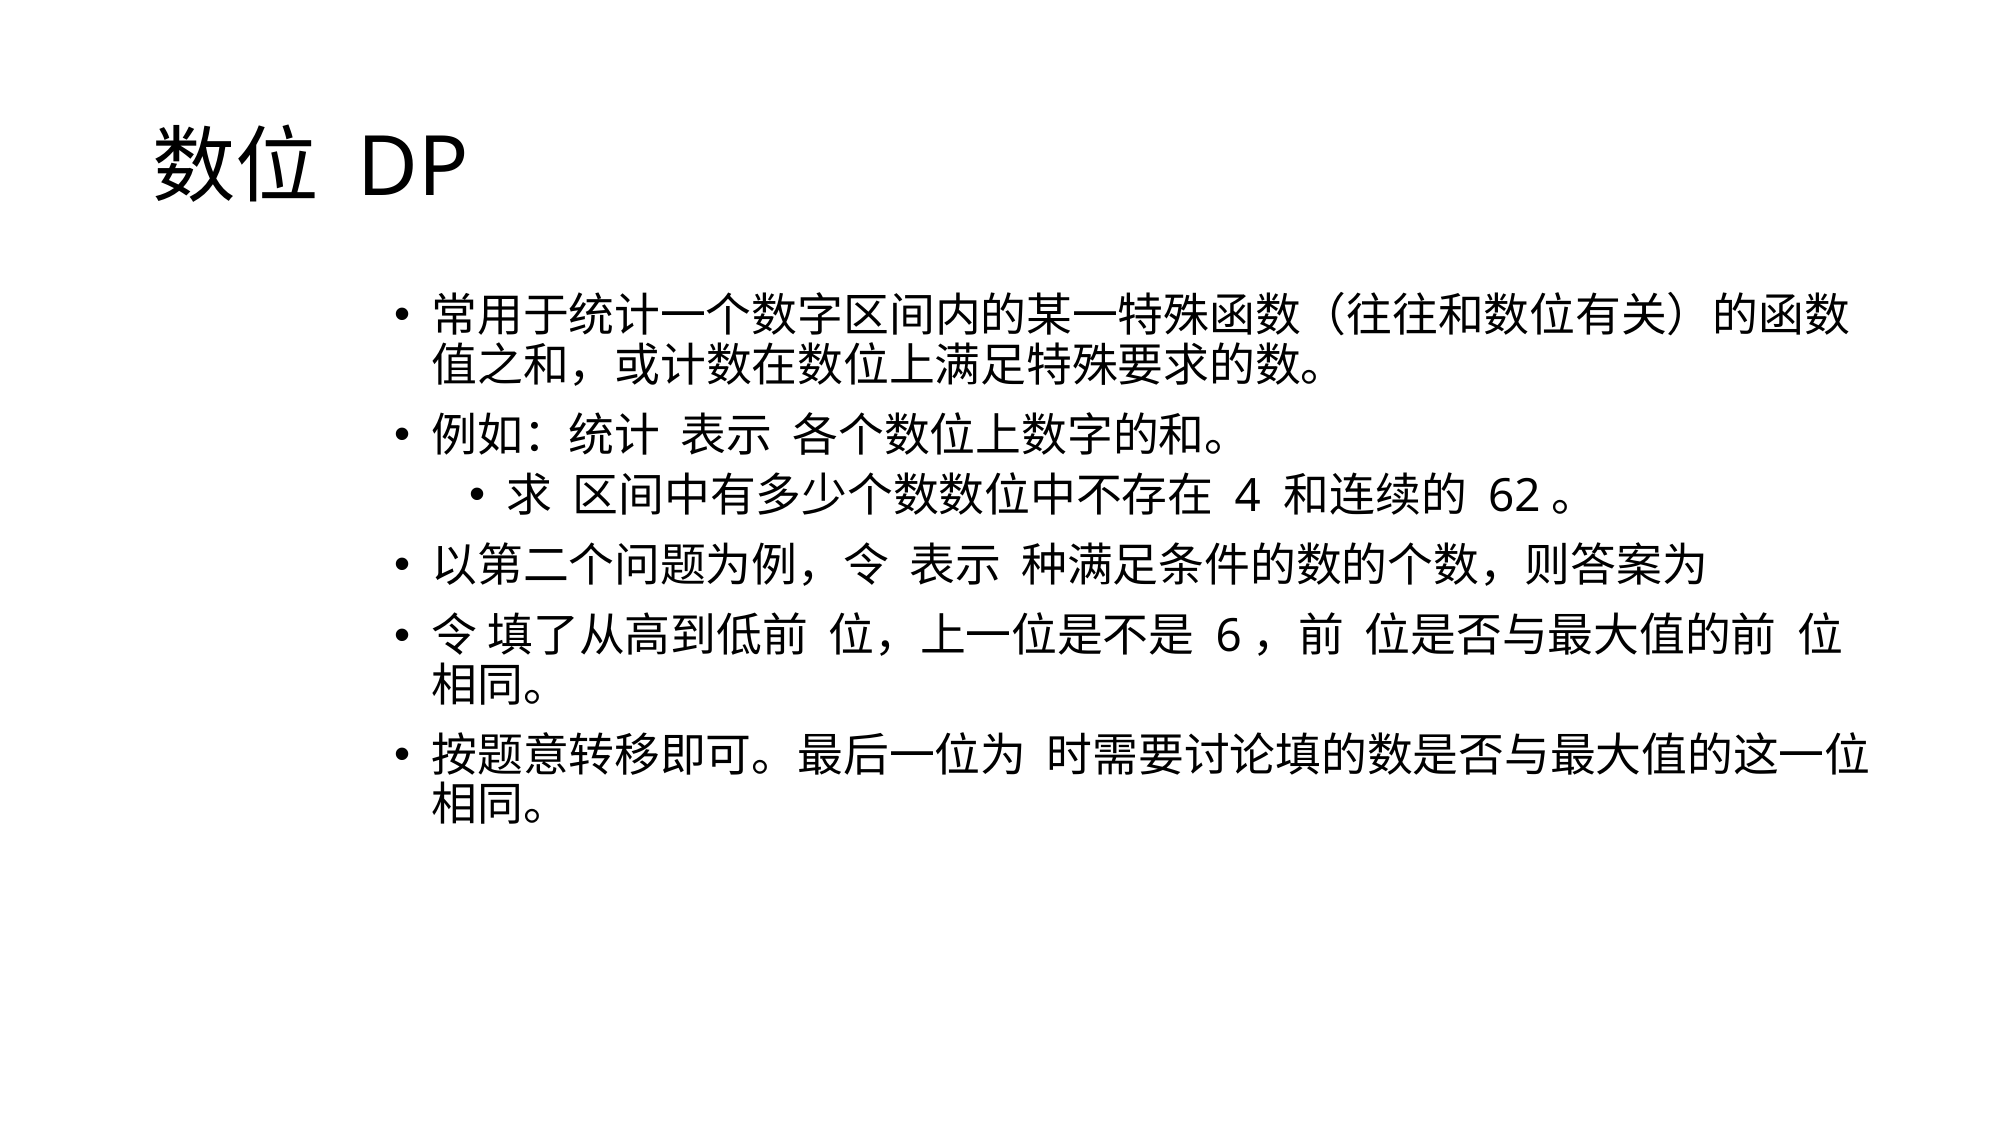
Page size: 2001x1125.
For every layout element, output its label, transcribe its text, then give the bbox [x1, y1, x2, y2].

title 数位 DP [137, 59, 1863, 278]
